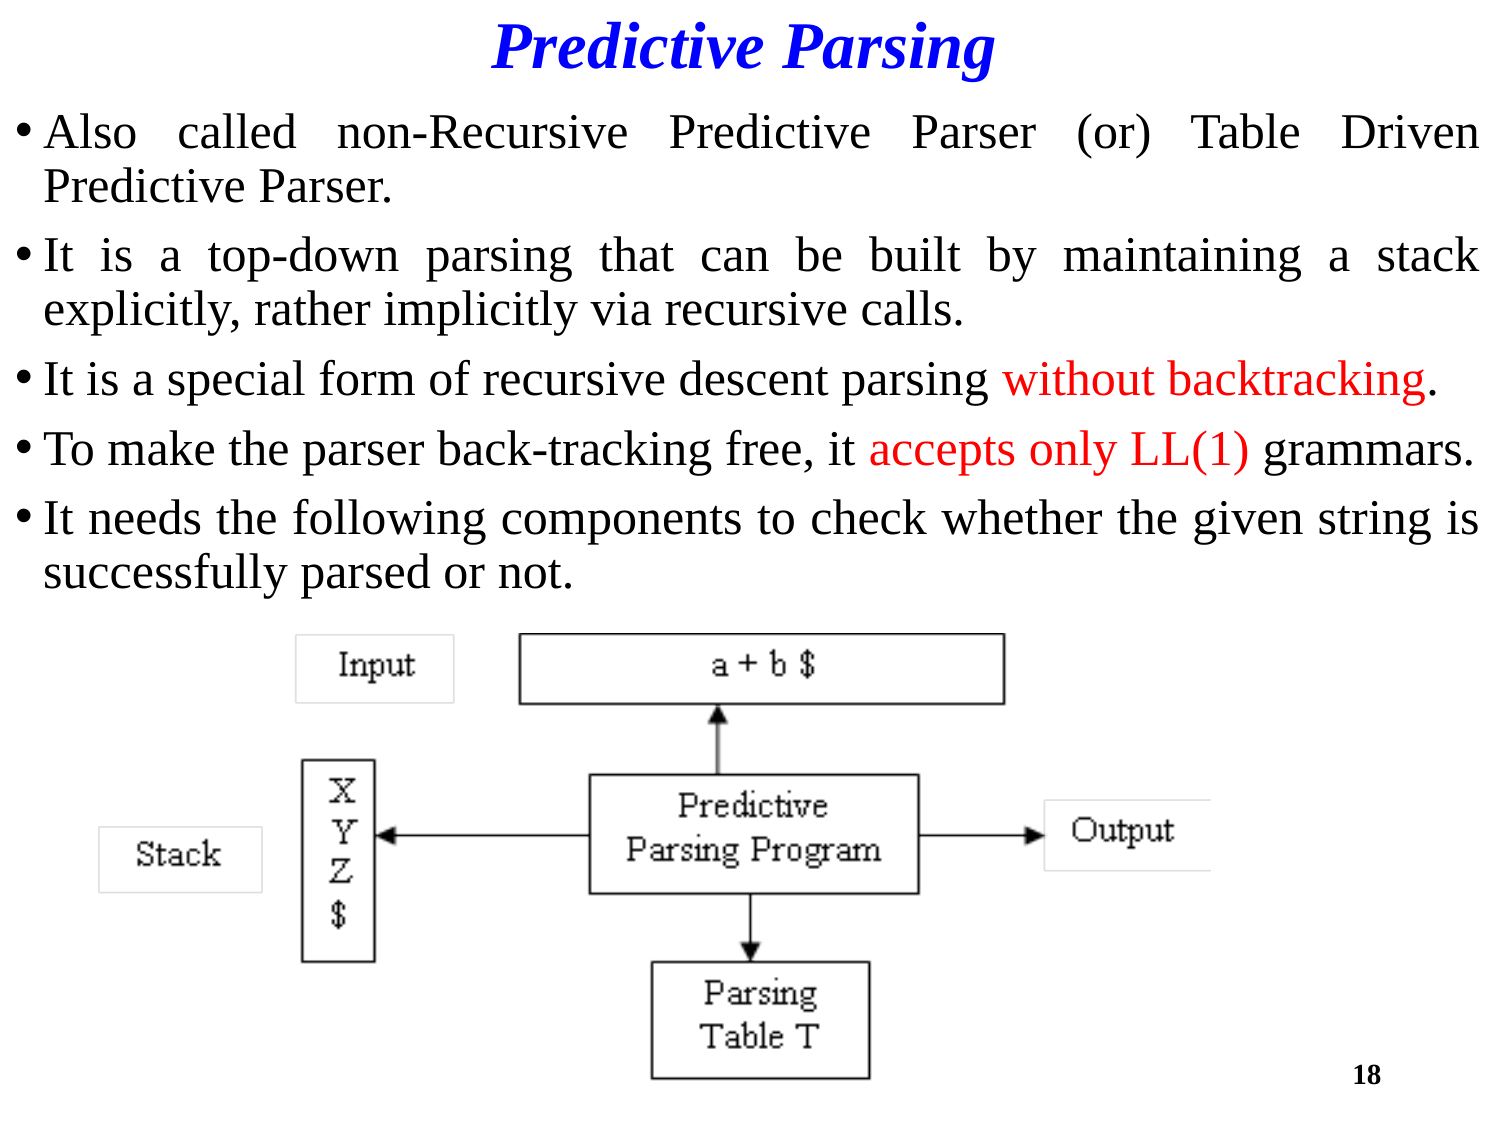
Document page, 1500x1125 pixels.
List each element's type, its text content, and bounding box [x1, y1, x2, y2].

slide_number 18 [1059, 1042, 1397, 1103]
picture [97, 633, 1211, 1083]
title Predictive Parsing [97, 0, 1392, 95]
list Also called non-Recursive Predictive Parser (or) Table Driven Predictive Parser. It is a top-down parsing that can be built by maintaining a stack explicitly, rather implicitly via recursive calls. It is a special form of recursive descent parsing without backtracking. To make the parser back-tracking free, it accepts only LL(1) grammars. It needs the following components to check whether the given string is successfully parsed or not. [0, 97, 1496, 646]
